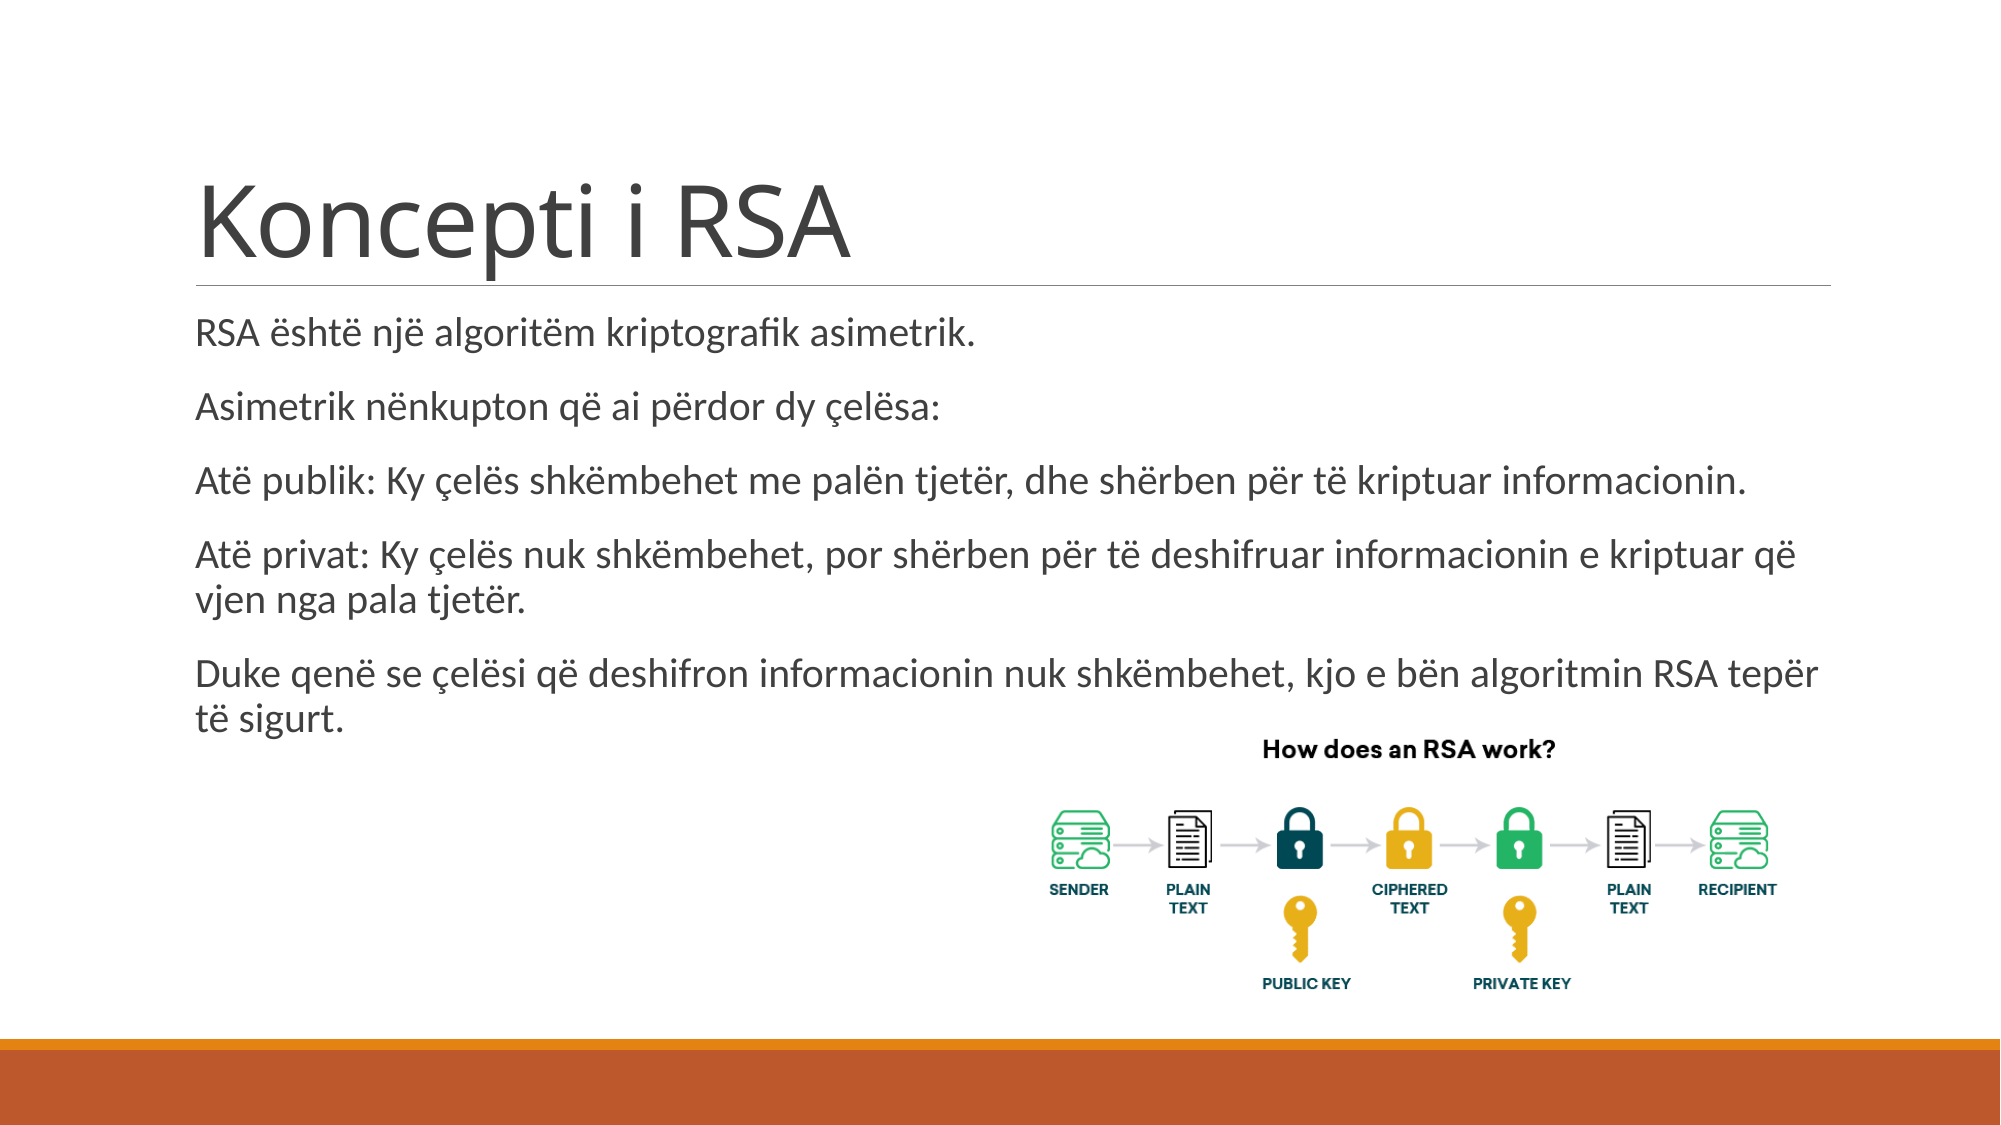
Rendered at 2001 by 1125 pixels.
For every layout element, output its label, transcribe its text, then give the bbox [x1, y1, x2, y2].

picture [1037, 719, 1791, 1009]
title Koncepti i RSA [180, 47, 1830, 285]
list RSA është një algoritëm kriptografik asimetrik. Asimetrik nënkupton që ai përdor dy çelësa: Atë publik: Ky çelës shkëmbehet me palën tjetër, dhe shërben për të kriptuar informacionin. Atë privat: Ky çelës nuk shkëmbehet, por shërben për të deshifruar informacionin e kriptuar që vjen nga pala tjetër. Duke qenë se çelësi që deshifron informacionin nuk shkëmbehet, kjo e bën algoritmin RSA tepër të sigurt. [180, 302, 1830, 963]
